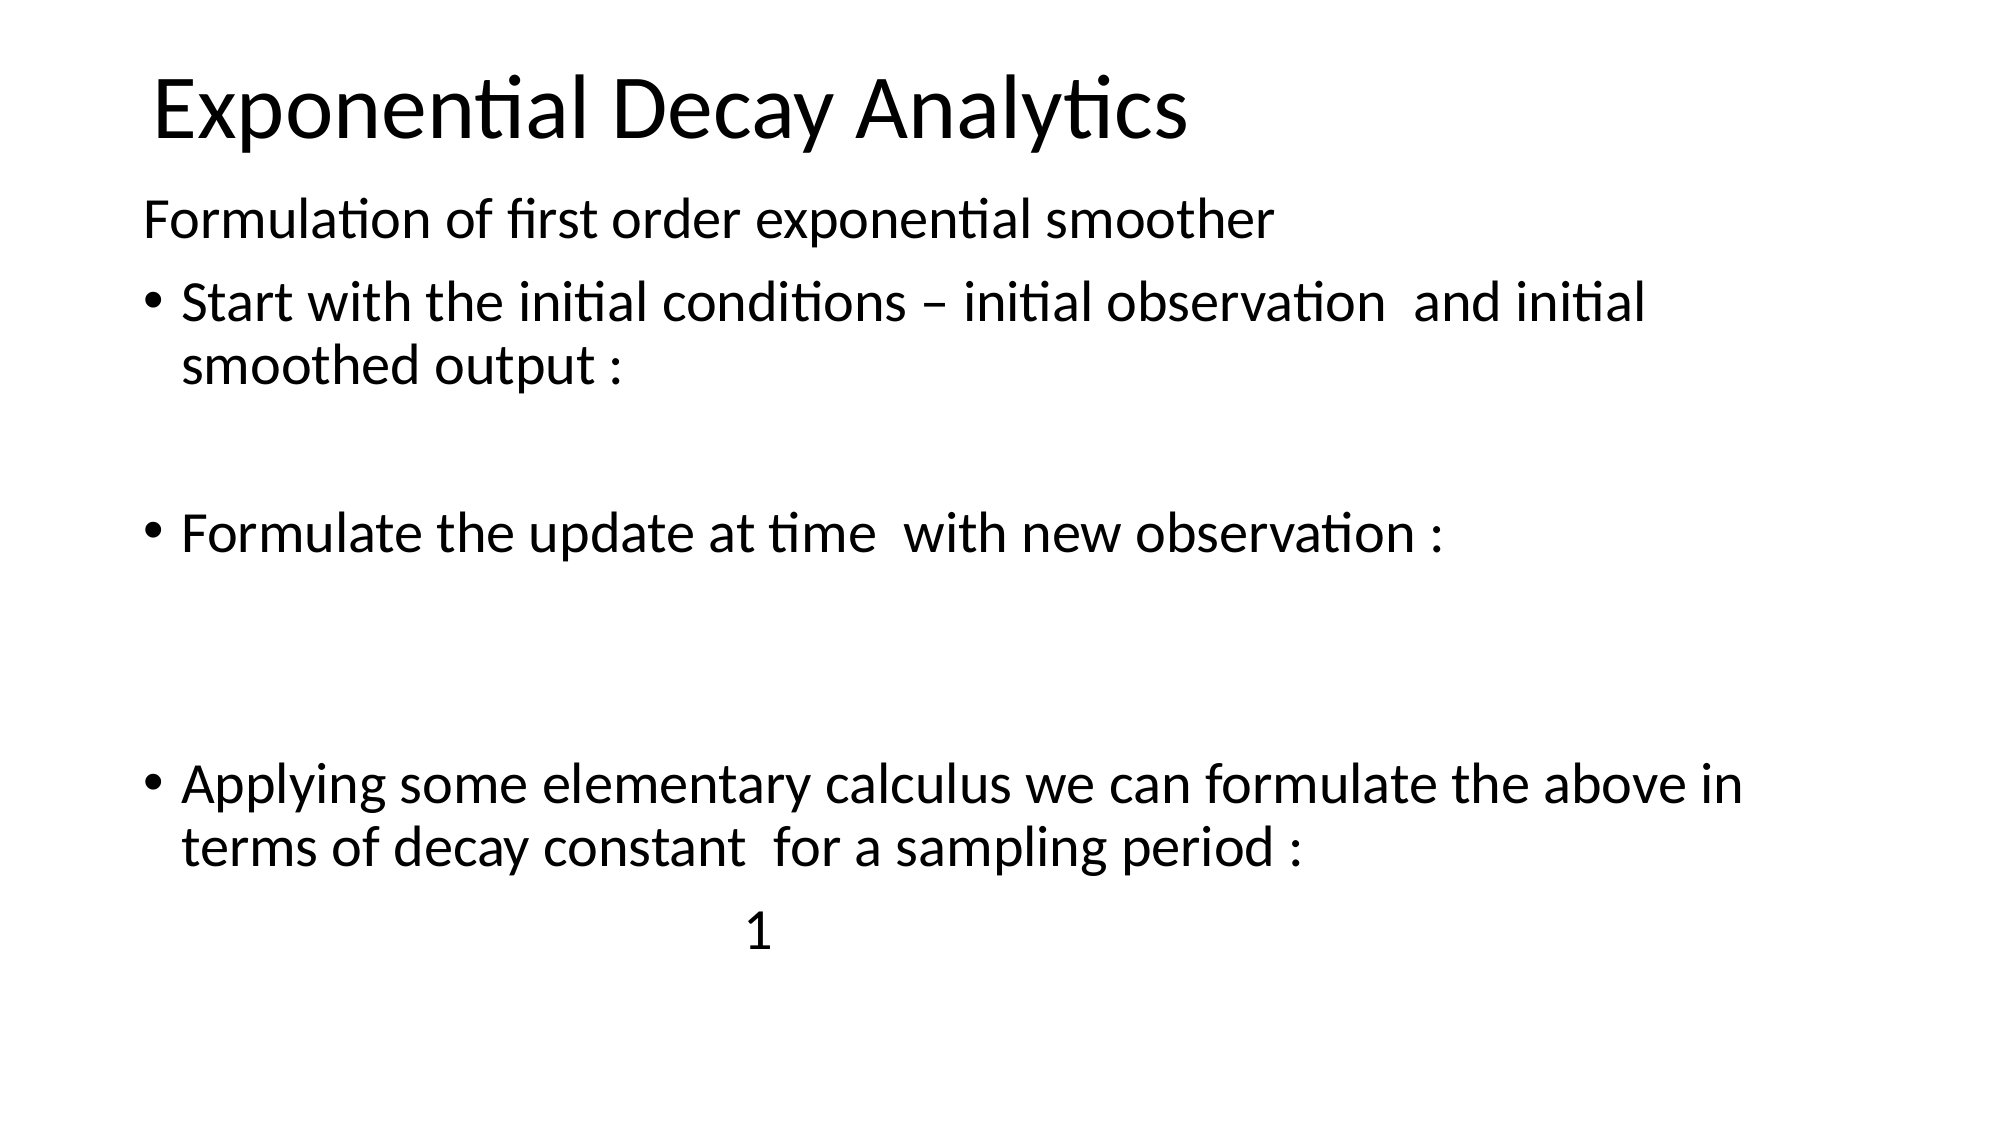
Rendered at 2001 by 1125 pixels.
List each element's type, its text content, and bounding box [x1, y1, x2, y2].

text_box Exponential Decay Analytics [137, 0, 1863, 218]
